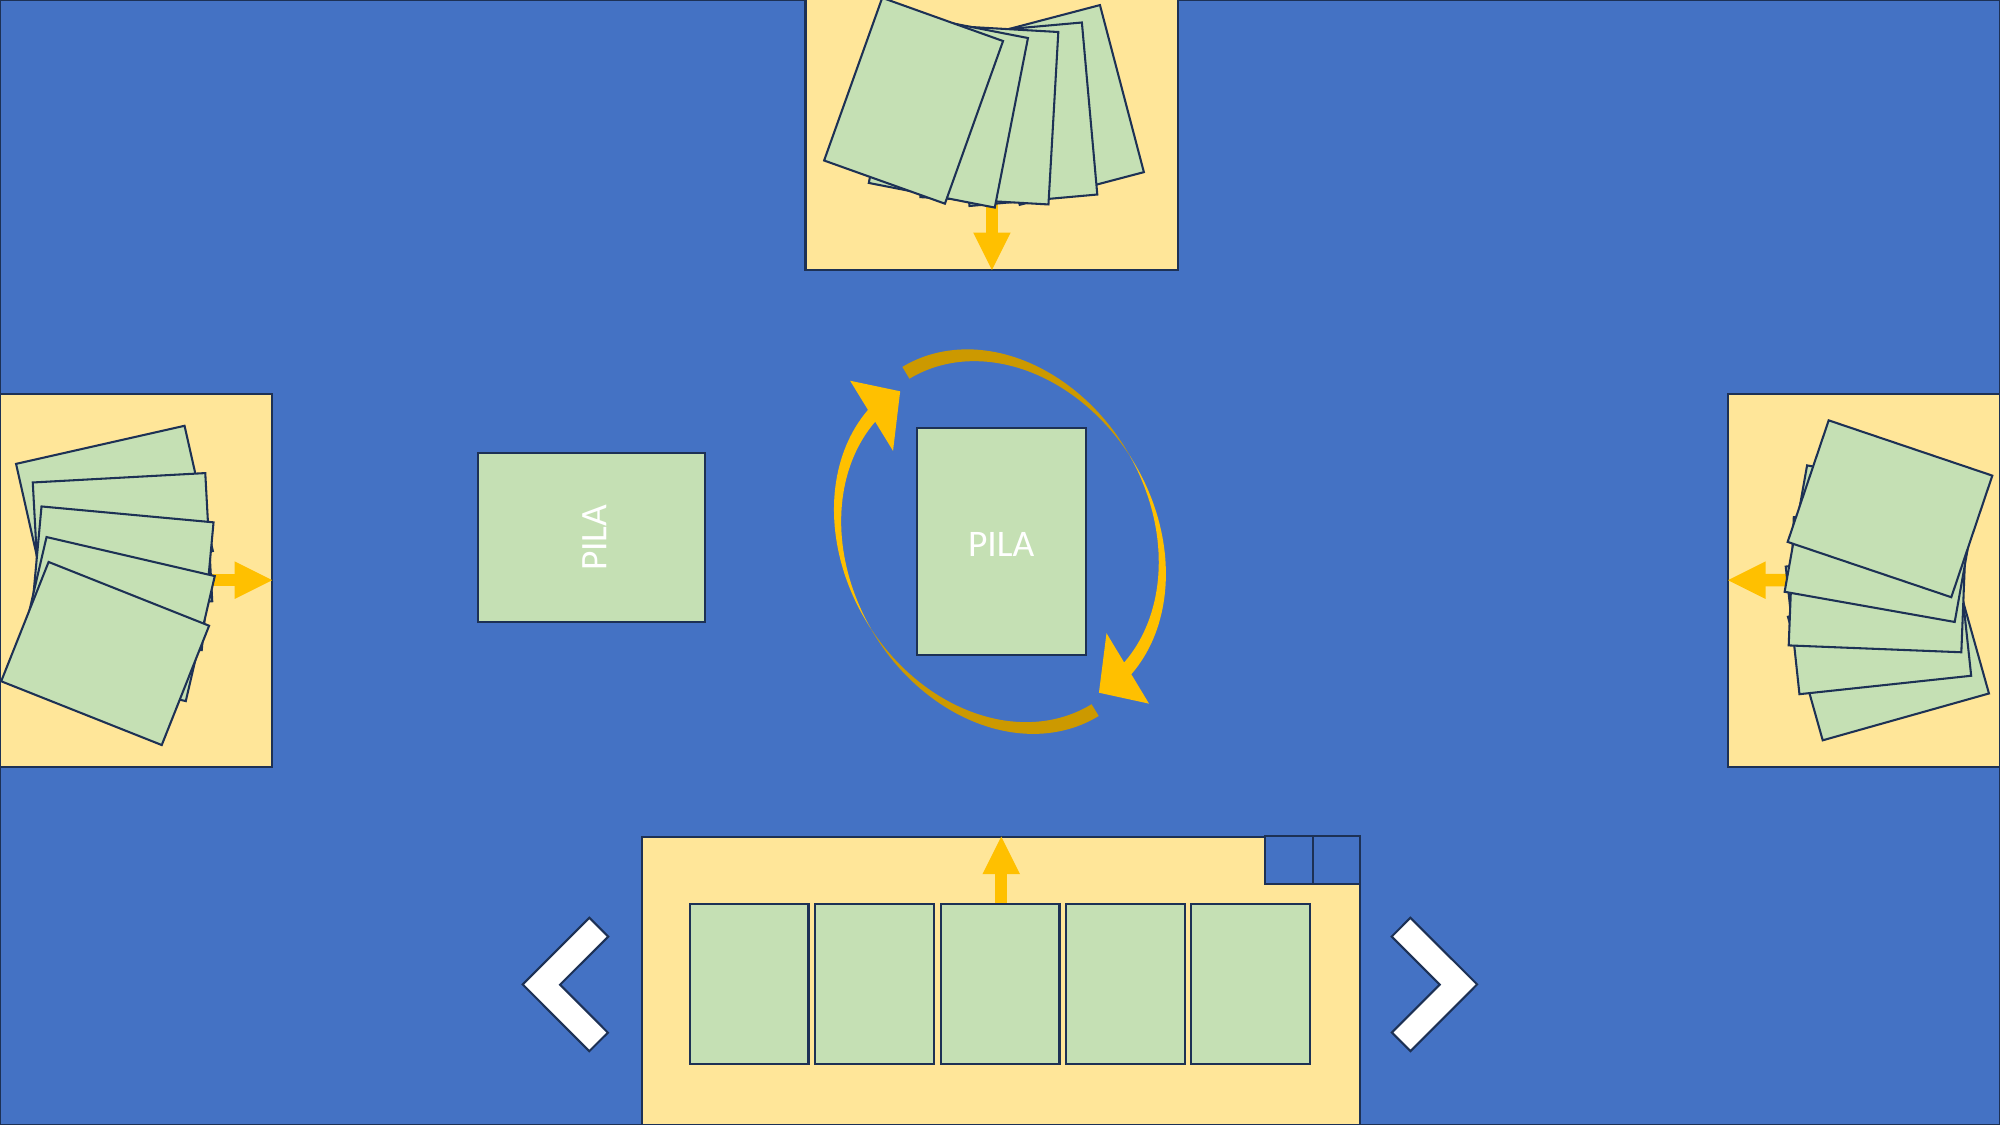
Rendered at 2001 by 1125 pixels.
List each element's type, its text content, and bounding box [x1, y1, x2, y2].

text_box [0, 0, 2000, 1125]
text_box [0, 482, 250, 679]
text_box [850, 298, 1150, 786]
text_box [542, 836, 1458, 1125]
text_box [850, 7, 1124, 205]
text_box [805, 0, 1179, 271]
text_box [1677, 444, 2000, 717]
text_box PILA [477, 452, 706, 623]
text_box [1749, 484, 2000, 681]
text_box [0, 444, 323, 717]
